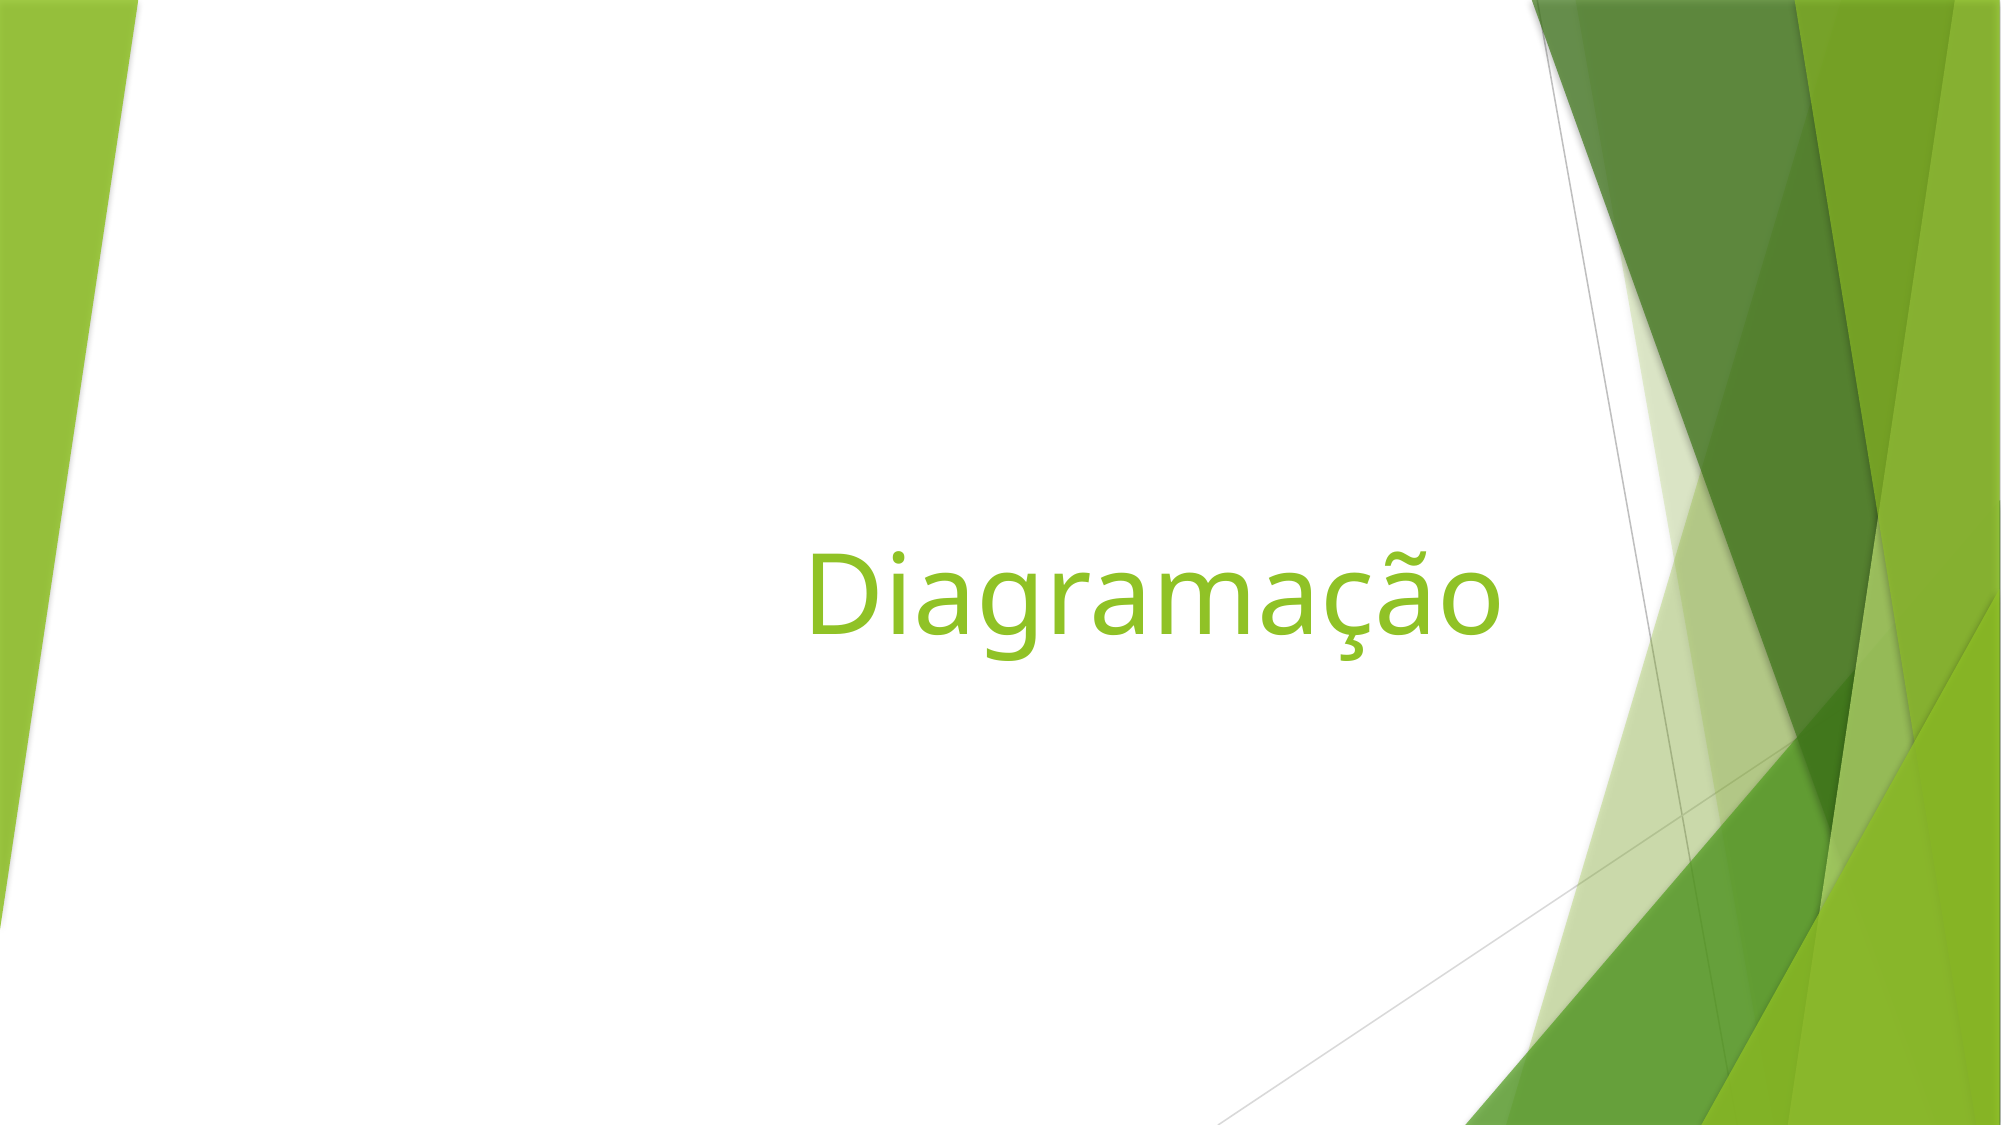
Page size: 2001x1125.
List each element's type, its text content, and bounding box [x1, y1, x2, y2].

title Diagramação [247, 394, 1522, 665]
